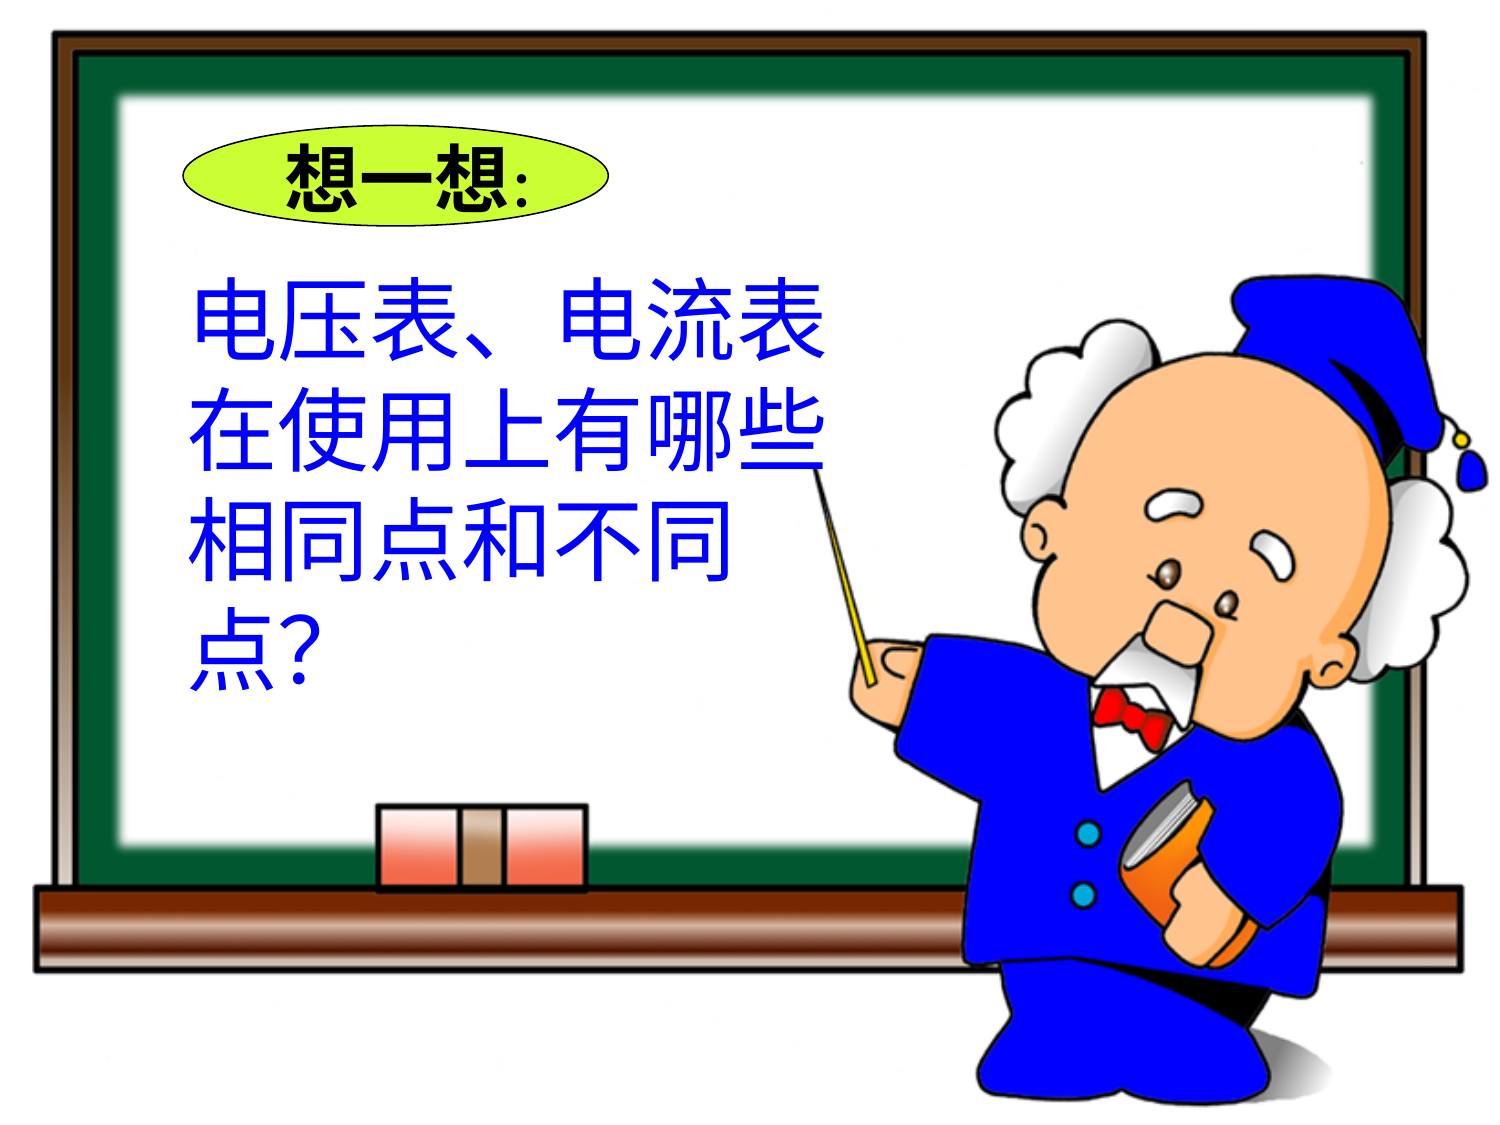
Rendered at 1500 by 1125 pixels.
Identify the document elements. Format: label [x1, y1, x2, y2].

picture [0, 0, 1500, 1125]
text_box [182, 125, 609, 231]
